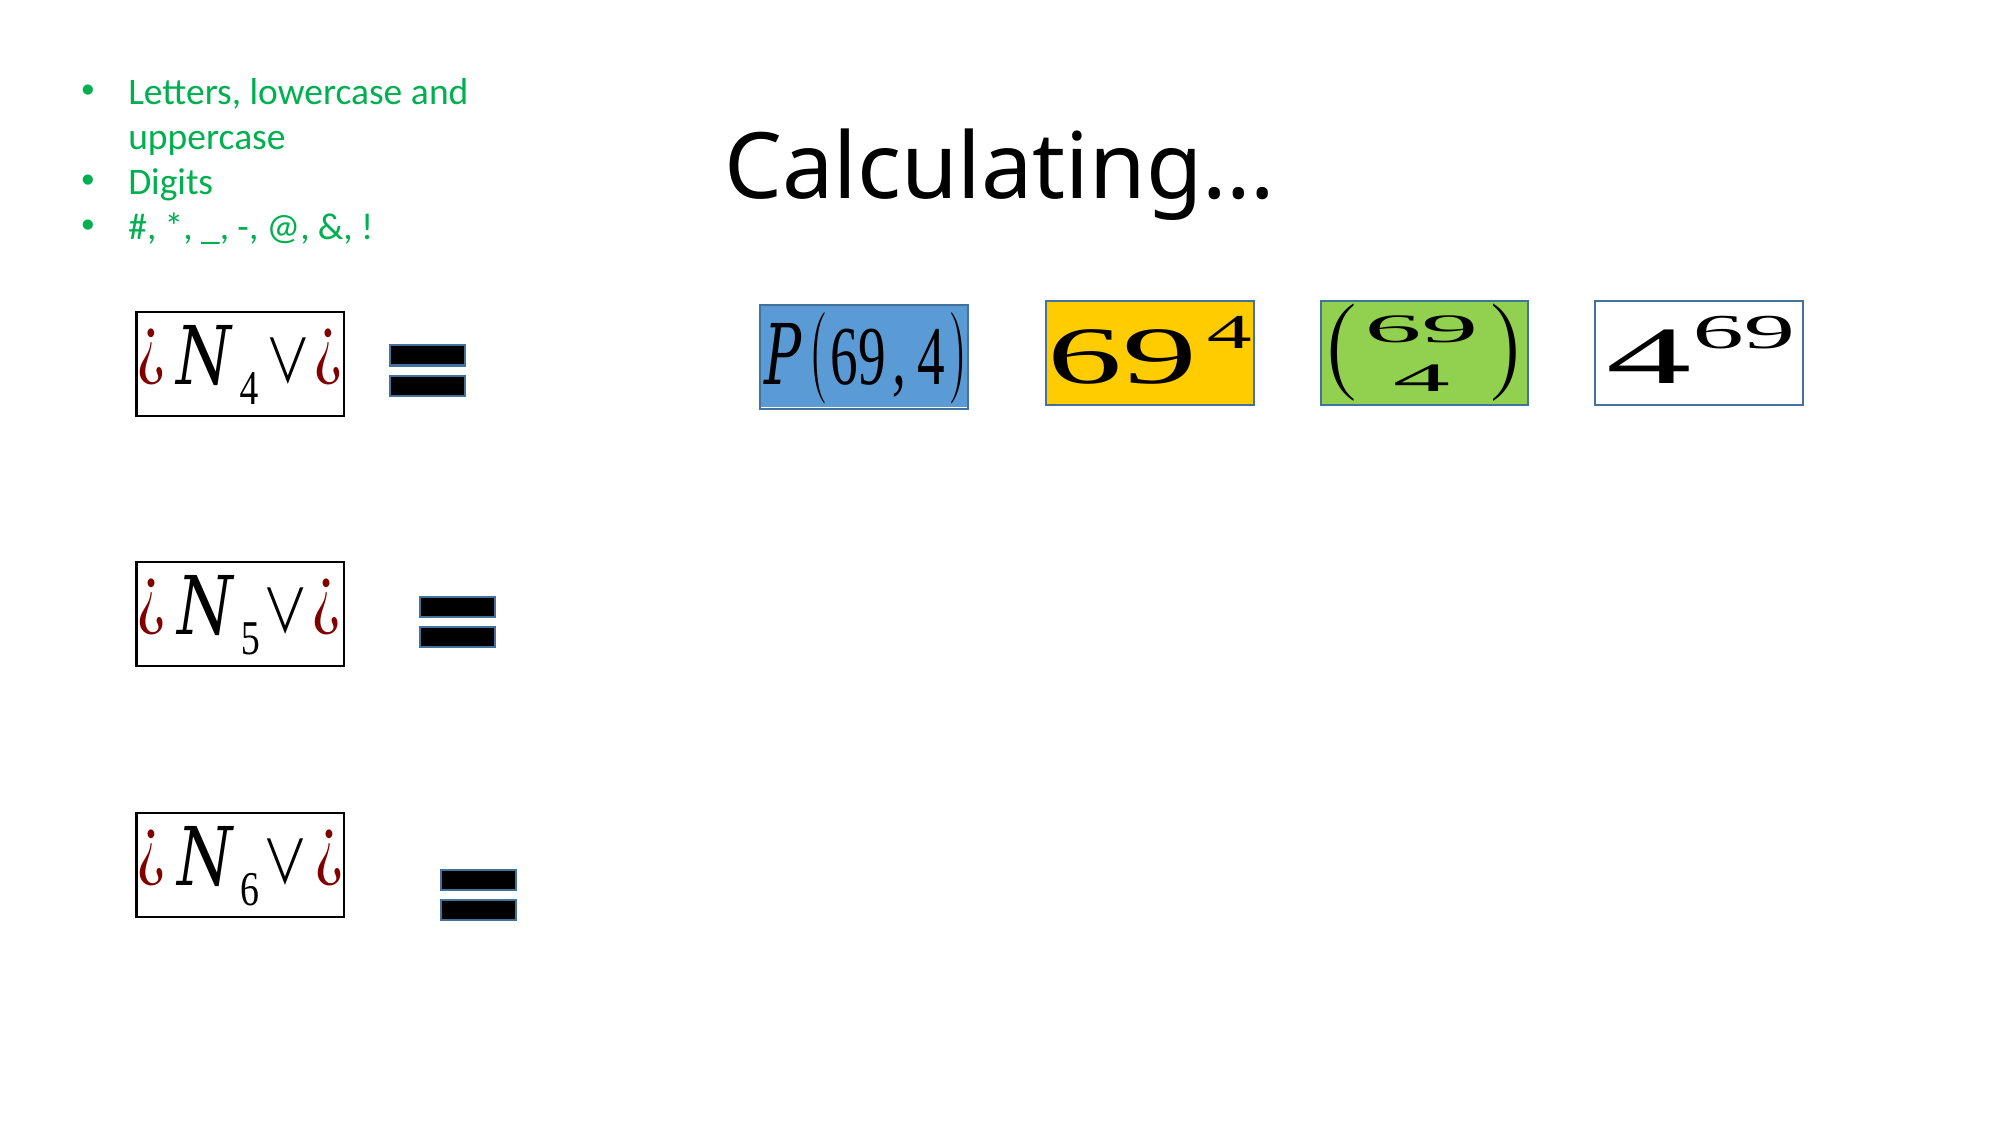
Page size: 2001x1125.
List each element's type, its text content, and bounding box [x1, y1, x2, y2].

text_box Letters, lowercase and uppercase Digits #, *, _, -, @, &, ! [66, 59, 509, 255]
text_box [440, 869, 517, 891]
text_box [389, 344, 466, 367]
text_box [419, 596, 496, 618]
text_box [440, 899, 517, 921]
title Calculating… [137, 59, 1863, 278]
text_box [389, 375, 466, 397]
text_box [419, 626, 496, 648]
